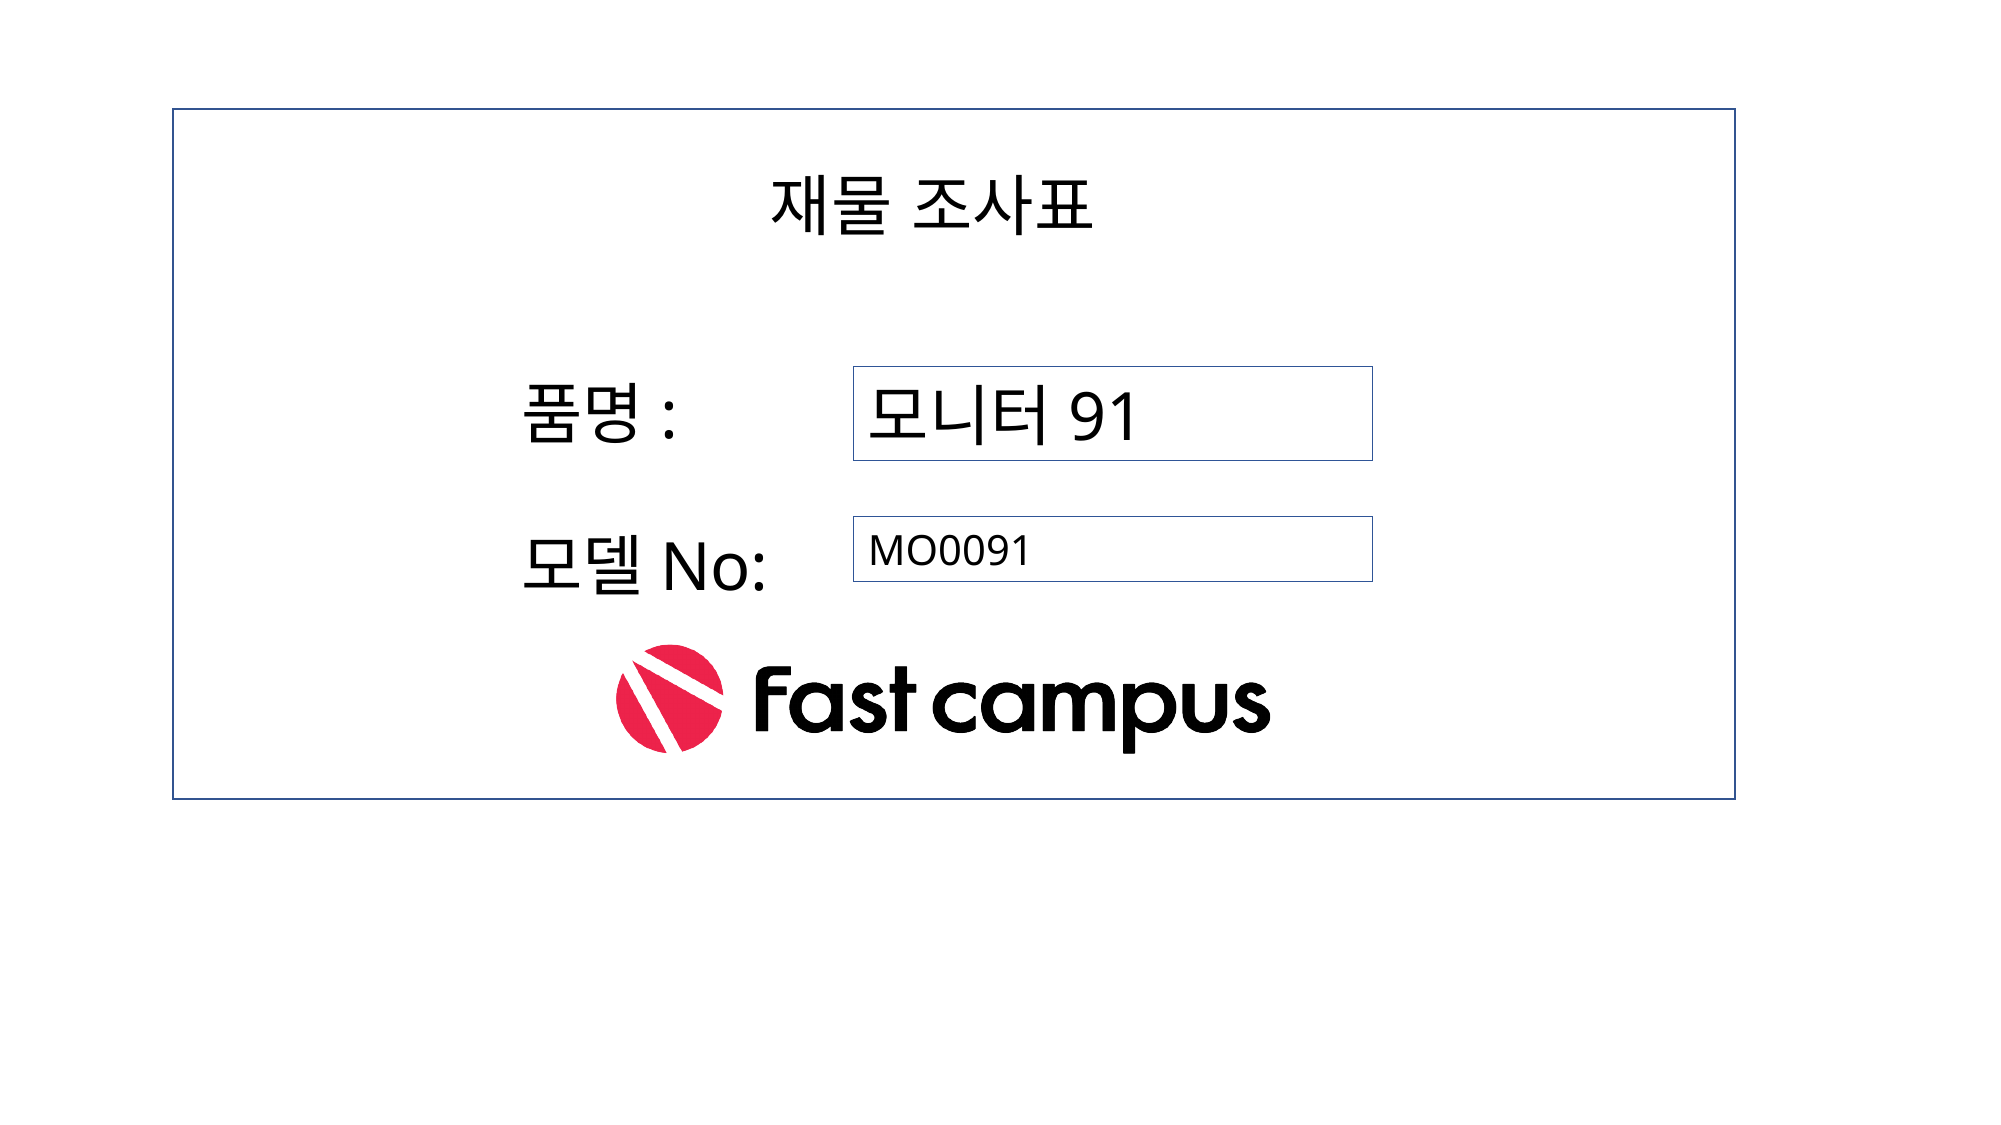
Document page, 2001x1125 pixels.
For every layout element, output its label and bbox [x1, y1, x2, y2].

picture [607, 635, 1279, 763]
text_box [172, 108, 1736, 800]
